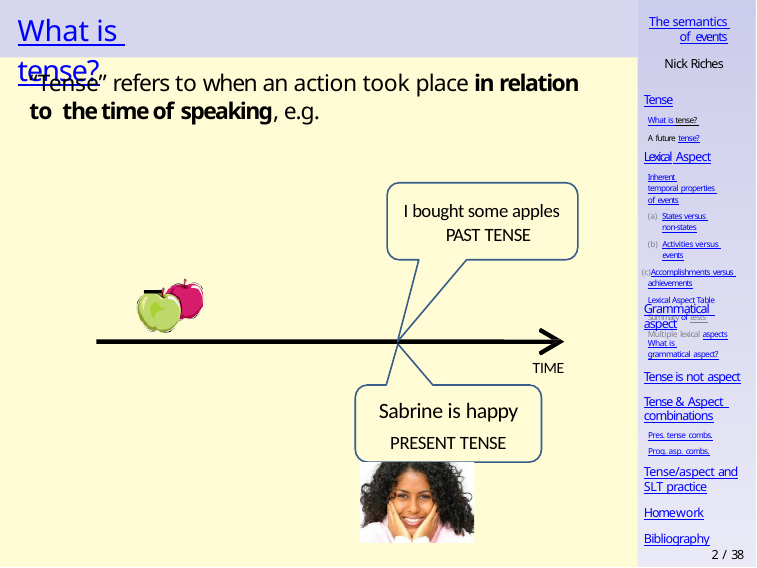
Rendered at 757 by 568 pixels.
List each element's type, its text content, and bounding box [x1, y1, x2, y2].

text_box [359, 462, 475, 543]
text_box Sabrine is happy PRESENT TENSE [376, 385, 521, 454]
text_box [136, 278, 204, 333]
text_box [0, 0, 638, 58]
text_box Lexical Aspect Inherent temporal properties of events States versus non-states Activities versus events Accomplishments versus achievements Lexical Aspect Table Summary of tests Multiple lexical aspects [641, 138, 754, 341]
text_box Homework [641, 508, 705, 534]
text_box Prog. asp. combs. [646, 445, 719, 458]
text_box Tense is not aspect [641, 366, 753, 386]
text_box [387, 182, 578, 342]
text_box Tense/aspect and SLT practice [641, 467, 744, 497]
text_box [355, 343, 542, 463]
title What is tense? [15, 9, 202, 108]
text_box Tense What is tense? A future tense? [641, 81, 708, 138]
text_box Grammatical aspect What is grammatical aspect? [641, 300, 728, 361]
text_box The semantics of events [647, 13, 747, 46]
text_box Tense & Aspect combinations Pres. tense combs. [641, 393, 735, 442]
text_box [96, 328, 565, 355]
text_box “Tense” refers to when an action took place in relation to the time of speaking, e.g. [27, 66, 596, 124]
text_box Bibliography 2 / 38 [641, 534, 745, 563]
picture [637, 0, 756, 567]
text_box Nick Riches [662, 53, 732, 71]
text_box I bought some apples PAST TENSE [401, 196, 564, 246]
text_box TIME [530, 355, 567, 378]
